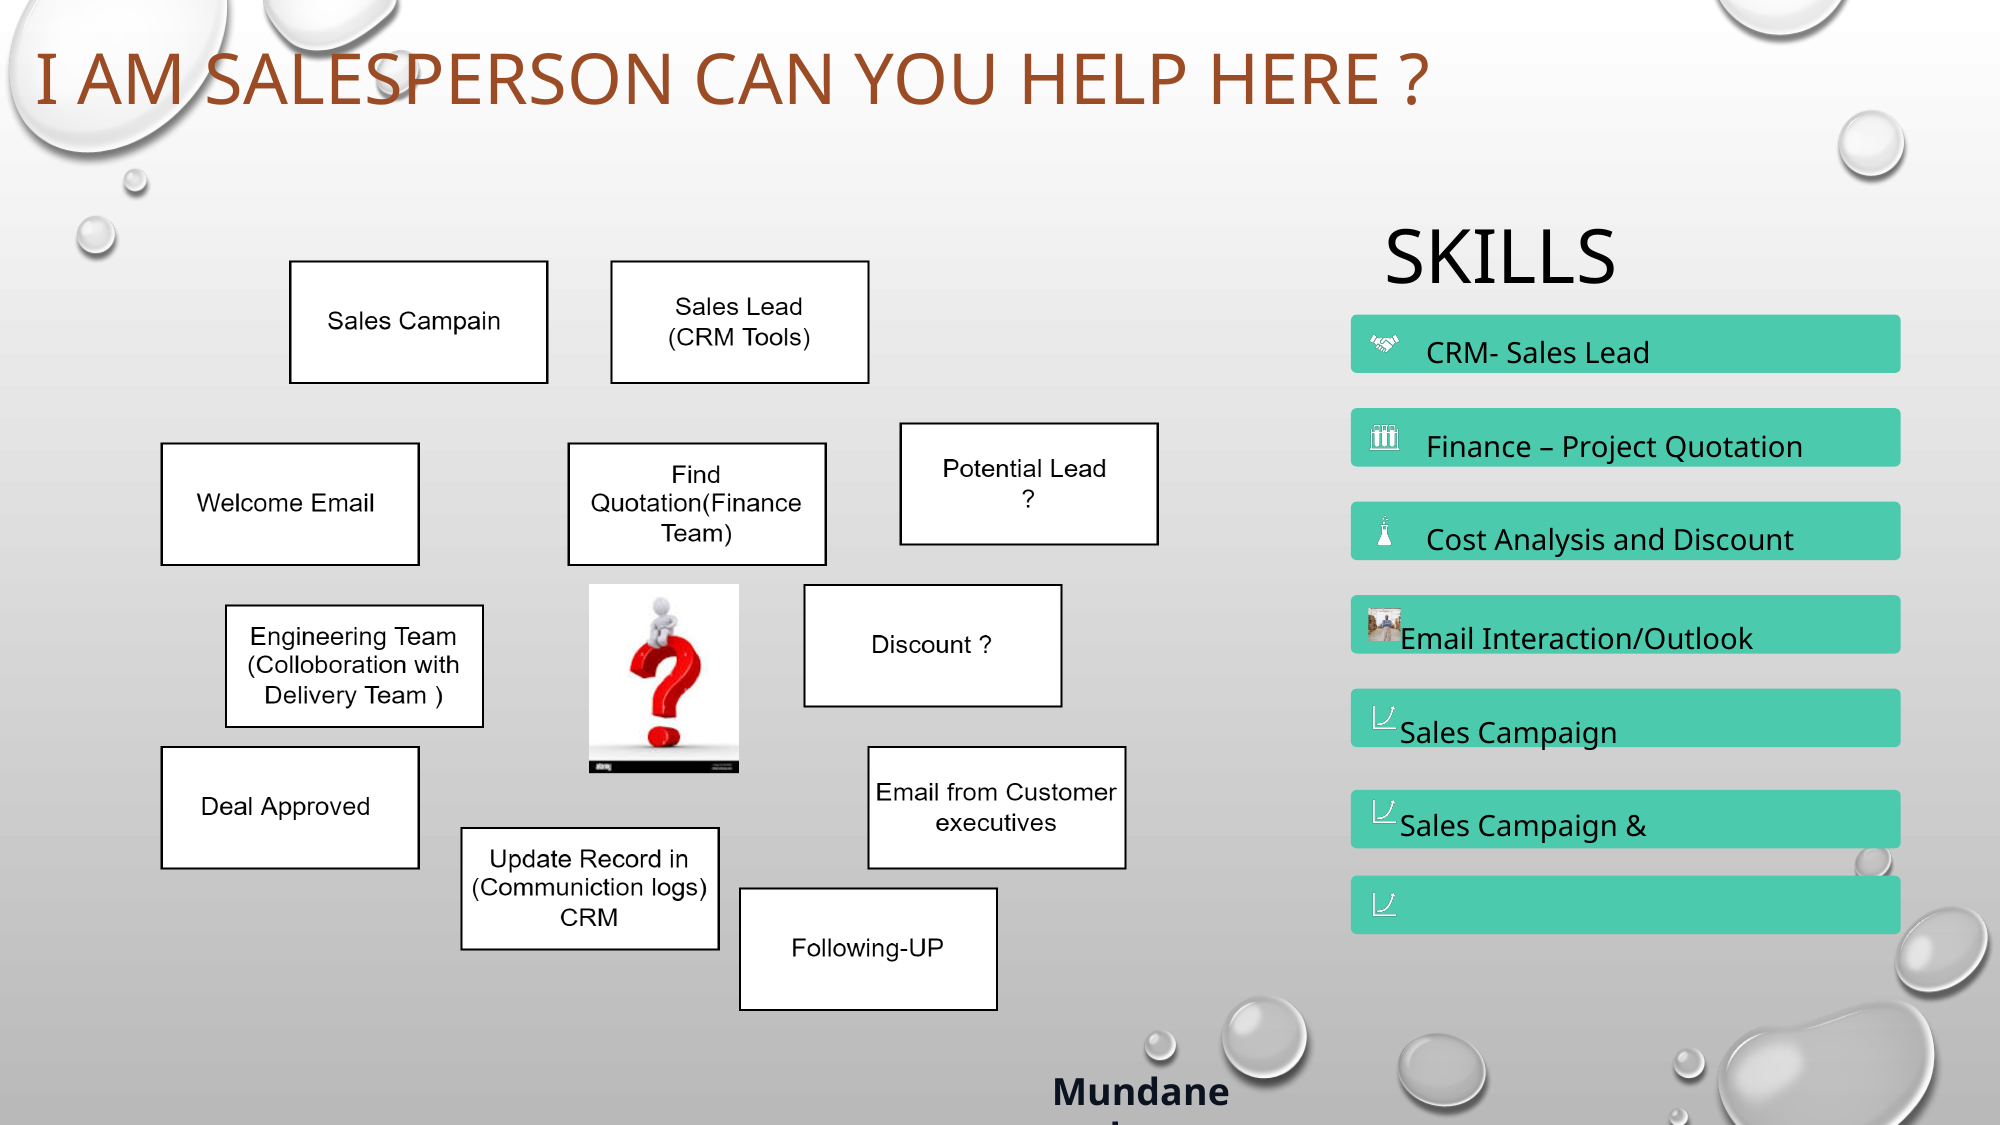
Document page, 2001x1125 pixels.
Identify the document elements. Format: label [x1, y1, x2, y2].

list [1350, 313, 1901, 952]
picture [0, 0, 2000, 1125]
